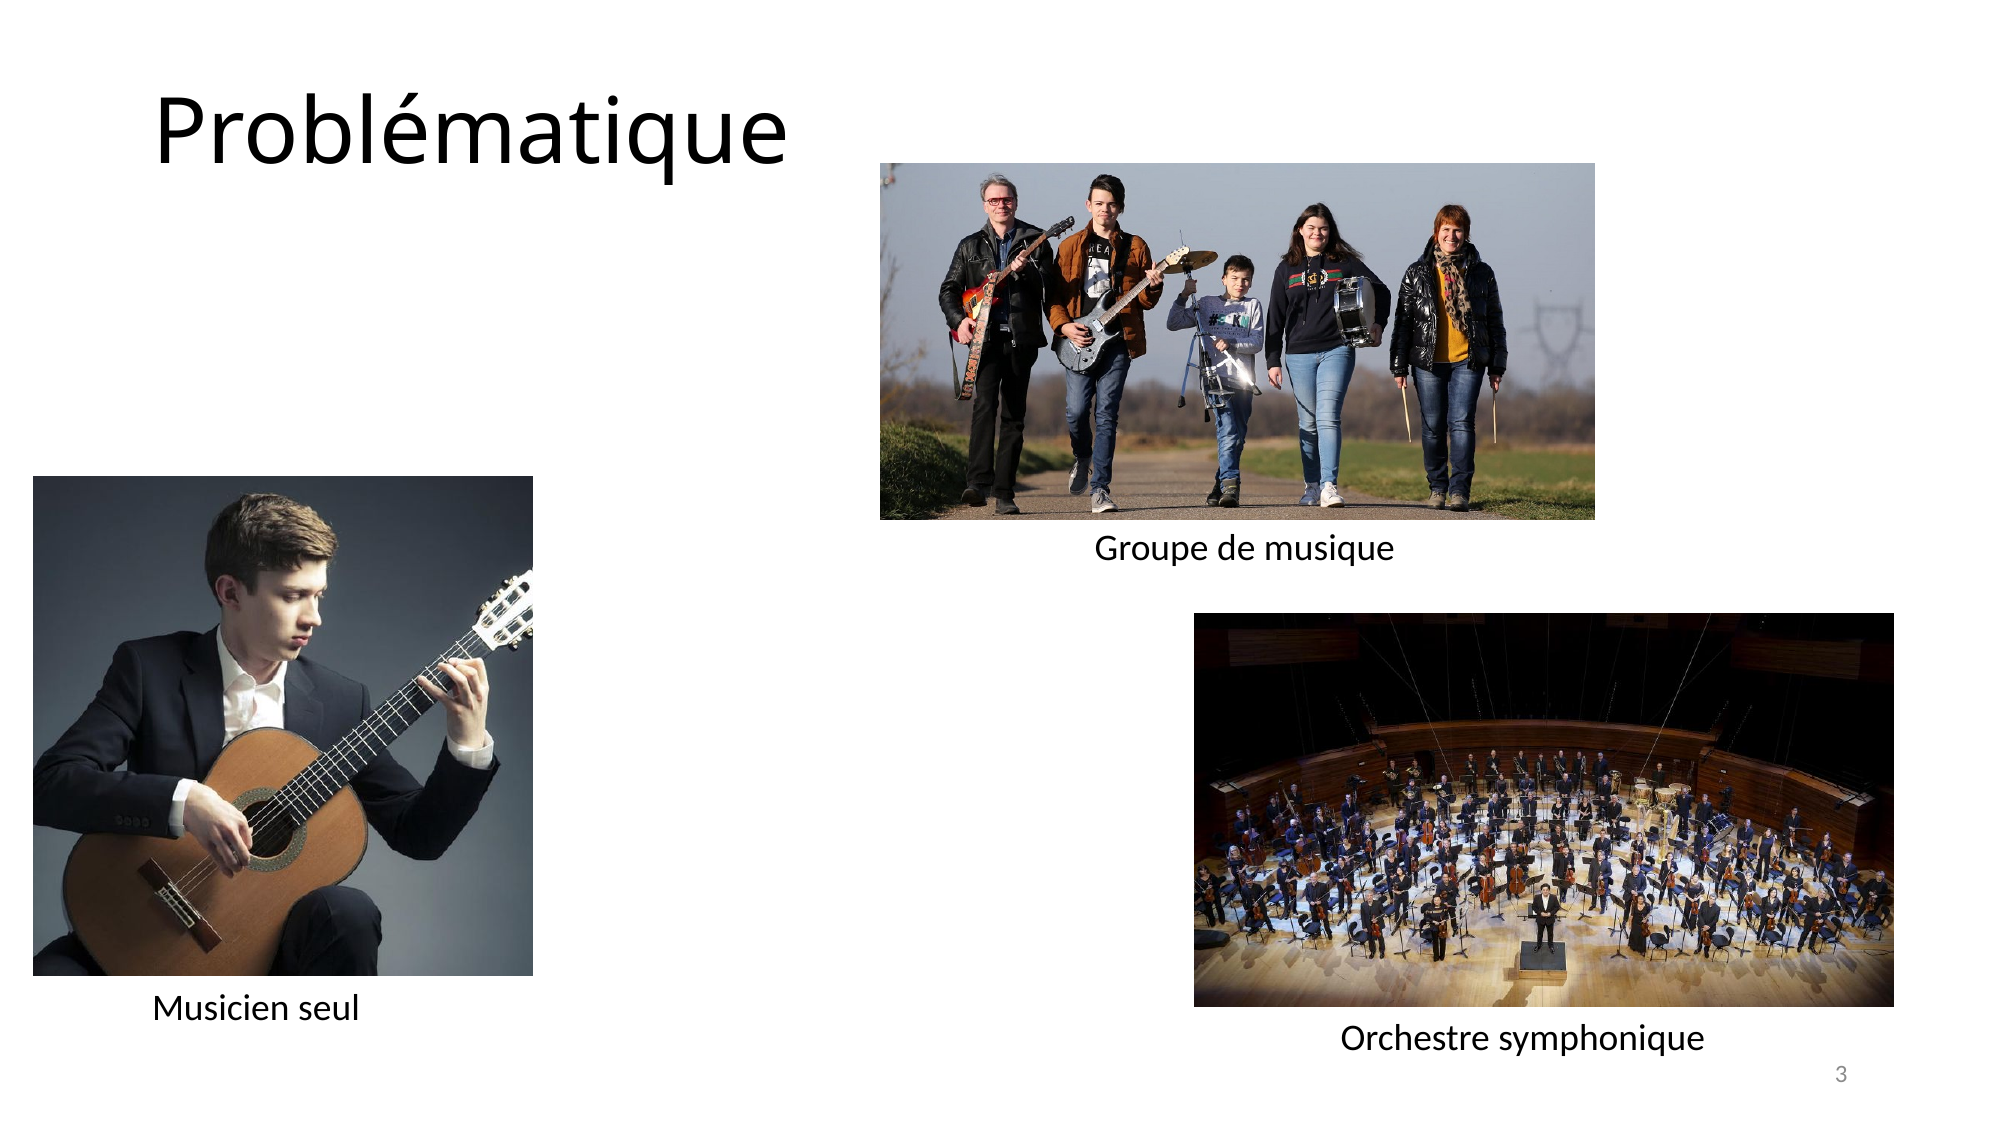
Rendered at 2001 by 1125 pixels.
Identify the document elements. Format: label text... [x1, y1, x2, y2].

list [880, 163, 1595, 520]
text_box Orchestre symphonique [1325, 1007, 1863, 1066]
text_box Groupe de musique [1079, 520, 1573, 575]
text_box Musicien seul [137, 976, 470, 1035]
picture [1193, 613, 1894, 1007]
title Problématique [137, 24, 1863, 243]
slide_number 3 [1412, 1042, 1863, 1103]
picture [33, 476, 533, 976]
